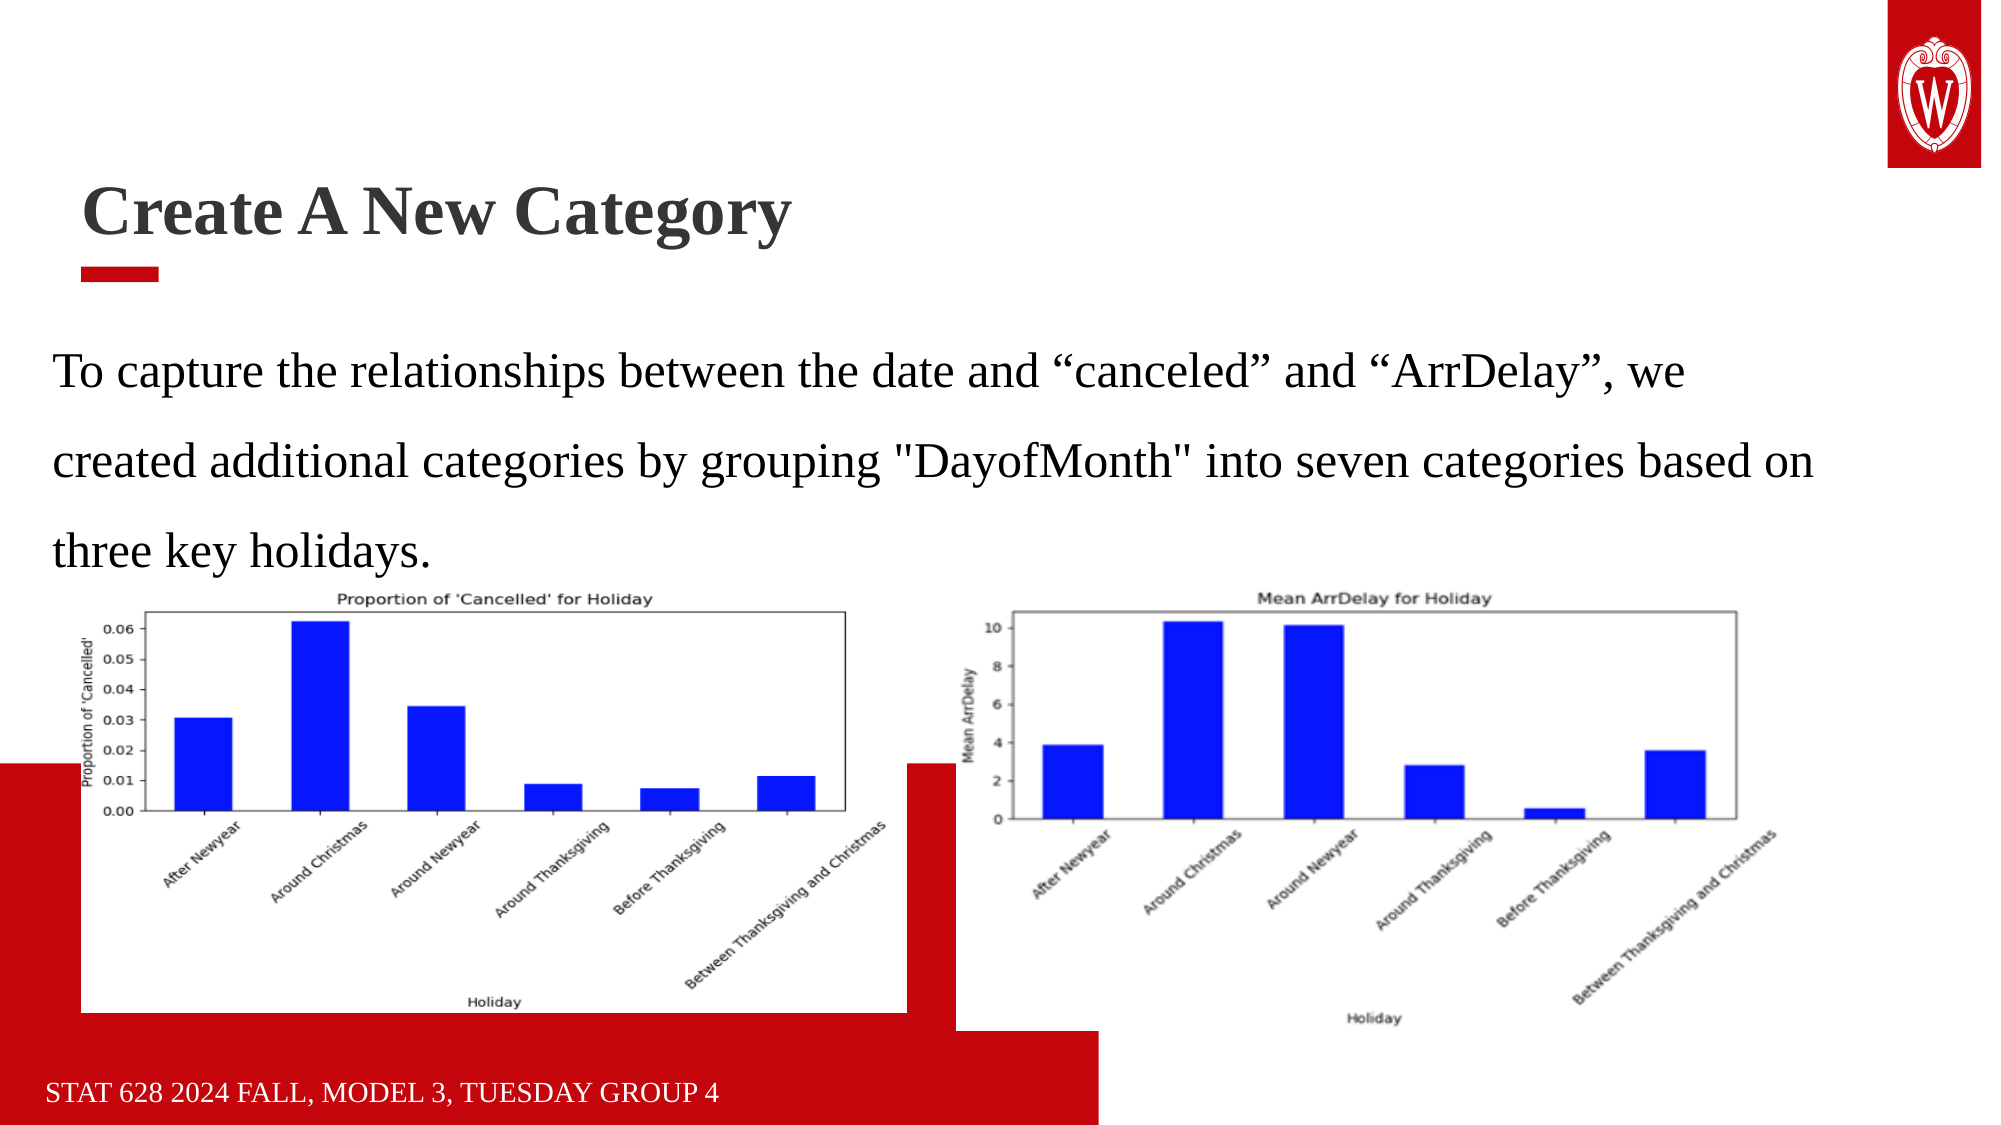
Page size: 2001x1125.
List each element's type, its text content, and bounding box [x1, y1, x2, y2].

list STAT 628 2024 FALL, MODEL 3, TUESDAY GROUP 4 [0, 763, 1099, 1125]
picture [80, 585, 907, 1013]
picture [1897, 36, 1972, 154]
title Create A New Category [81, 75, 1832, 250]
text_box To capture the relationships between the date and “canceled” and “ArrDelay”, we created additional categories by grouping "DayofMonth" into seven categories based on three key holidays. [37, 299, 1832, 585]
picture [955, 585, 1782, 1031]
